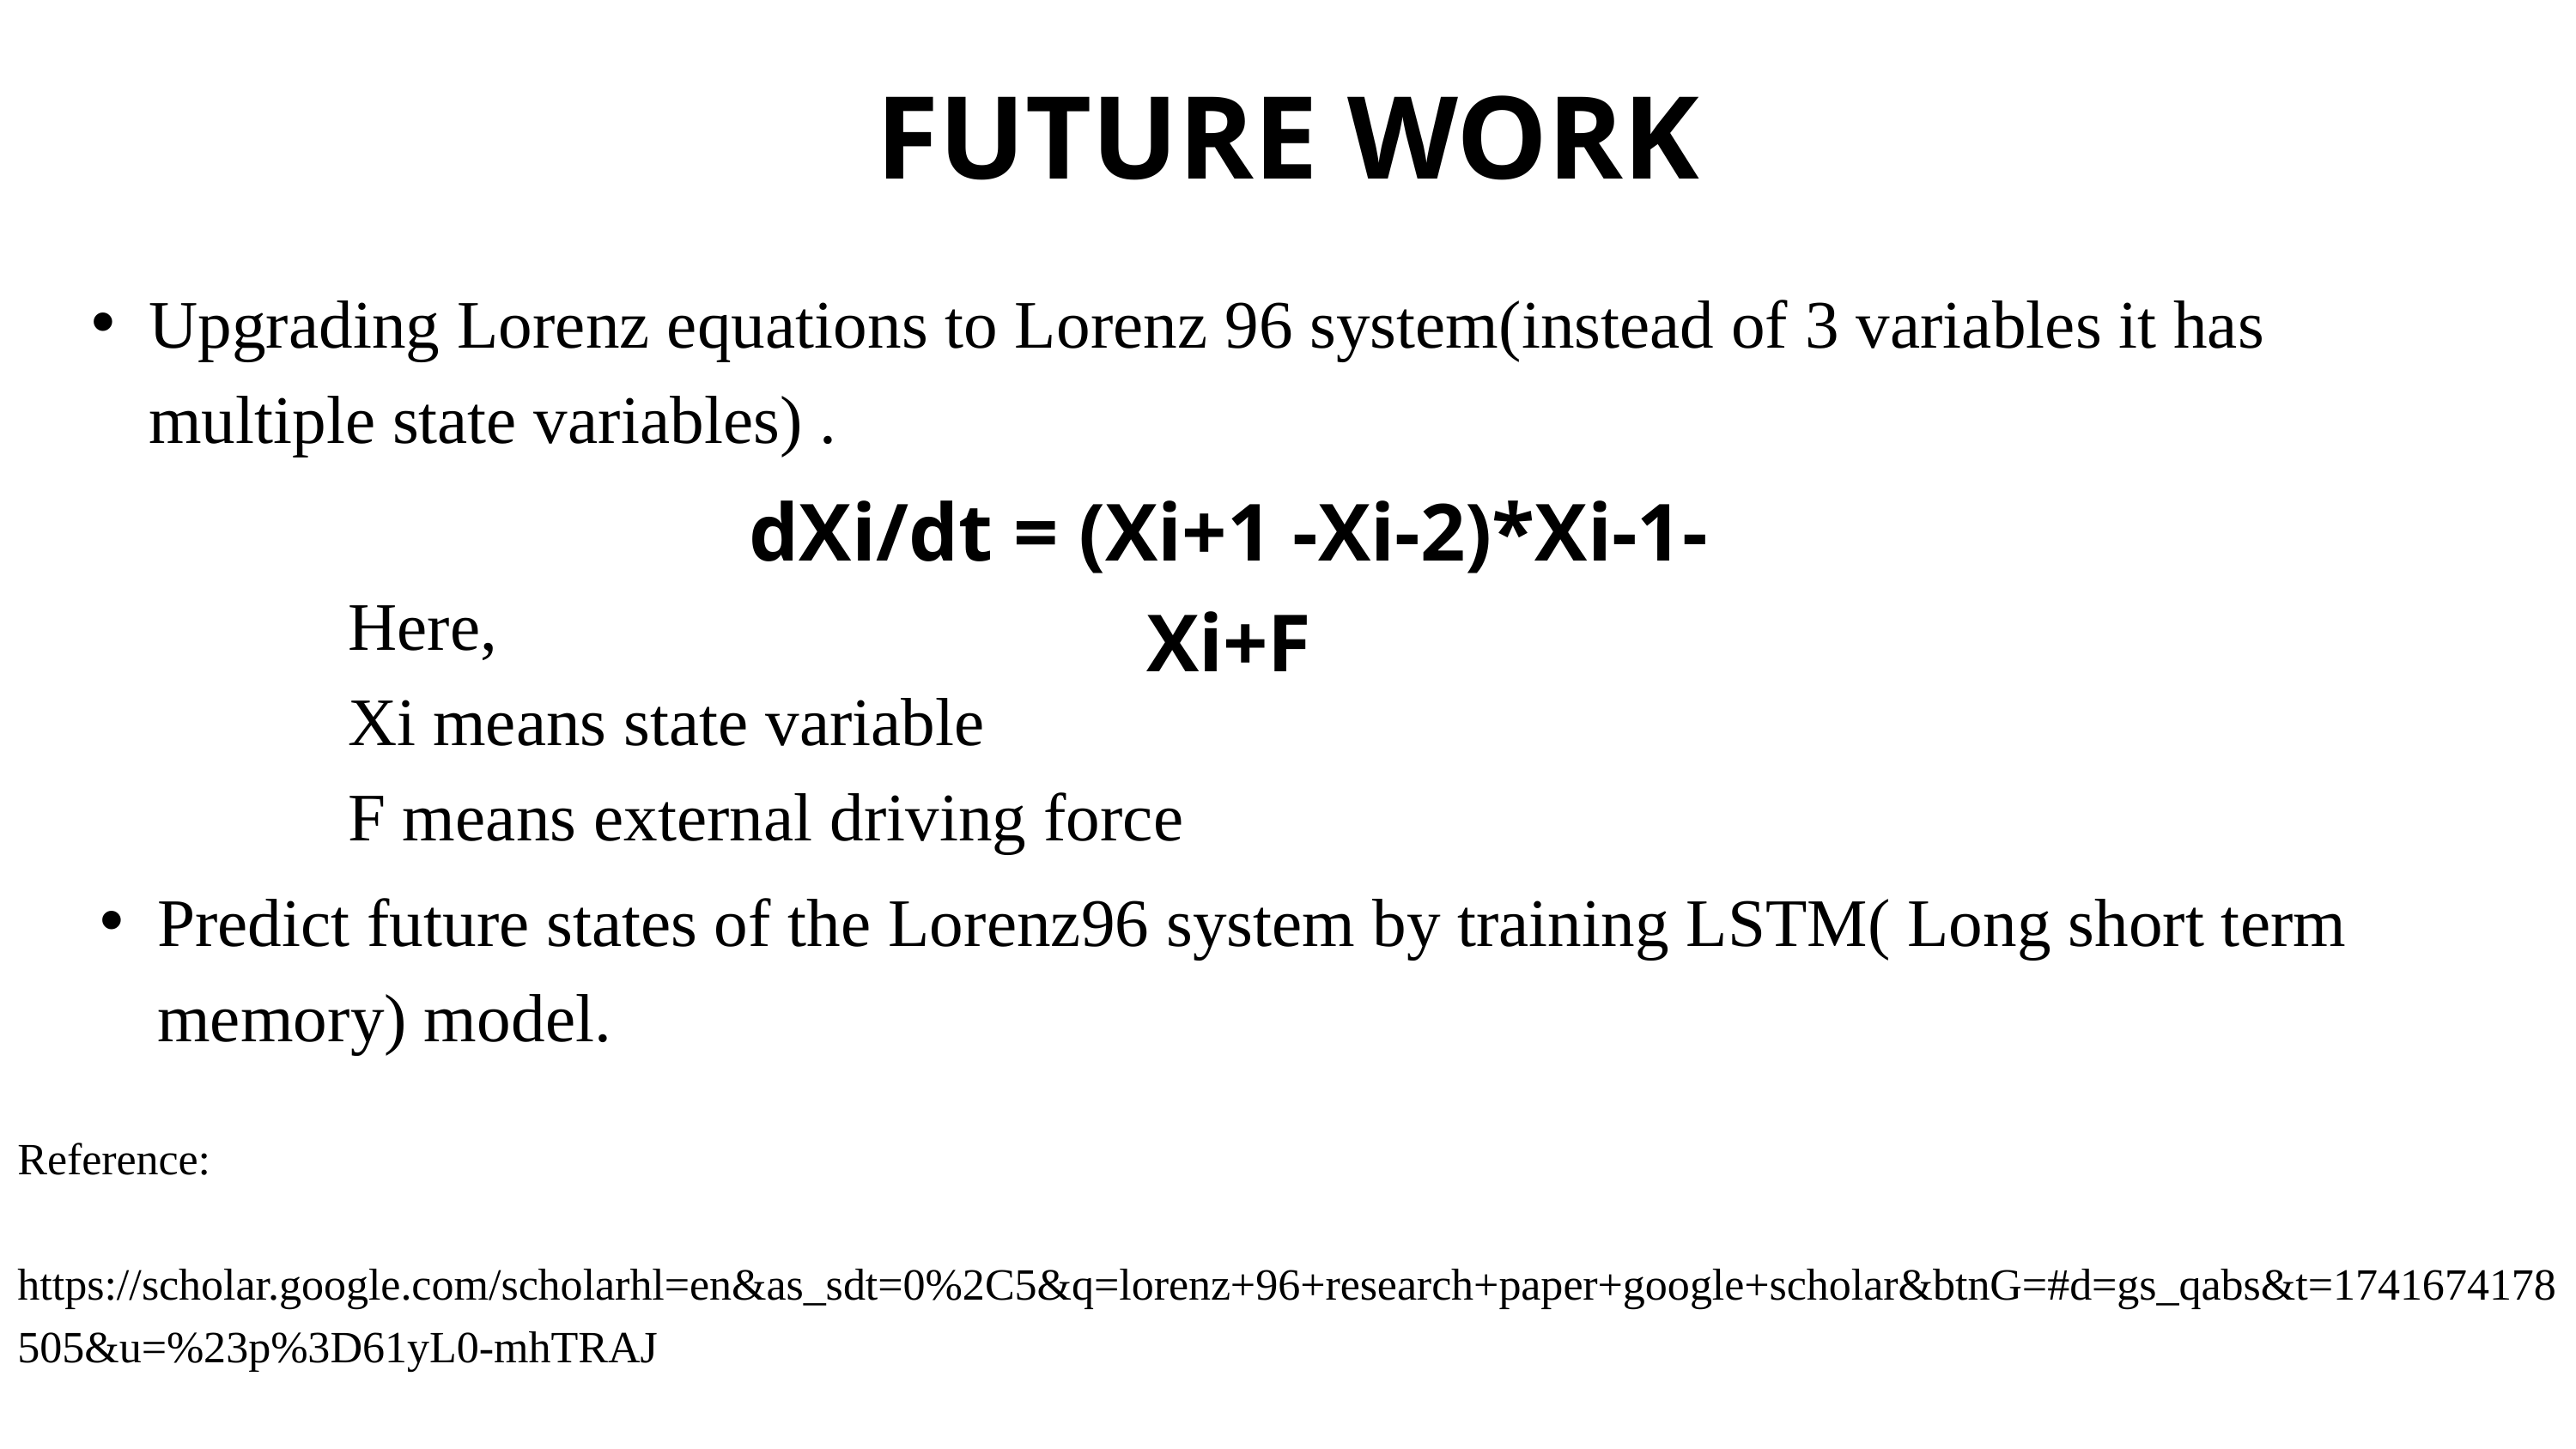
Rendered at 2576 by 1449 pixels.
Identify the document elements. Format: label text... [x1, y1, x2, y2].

text_box Predict future states of the Lorenz96 system by training LSTM( Long short term memory) model. [41, 864, 2535, 1056]
text_box dXi/dt = (Xi+1 -Xi-2)*Xi-1-Xi+F [679, 466, 1778, 688]
text_box Reference: https://scholar.google.com/scholarhl=en&as_sdt=0%2C5&q=lorenz+96+research+paper+google+scholar&btnG=#d=gs_qabs&t=1741674178505&u=%23p%3D61yL0-mhTRAJ [17, 1120, 2559, 1372]
text_box Upgrading Lorenz equations to Lorenz 96 system(instead of 3 variables it has multiple state variables) . [33, 266, 2350, 457]
text_box Here, Xi means state variable F means external driving force [348, 568, 1229, 854]
text_box FUTURE WORK [847, 41, 1729, 203]
